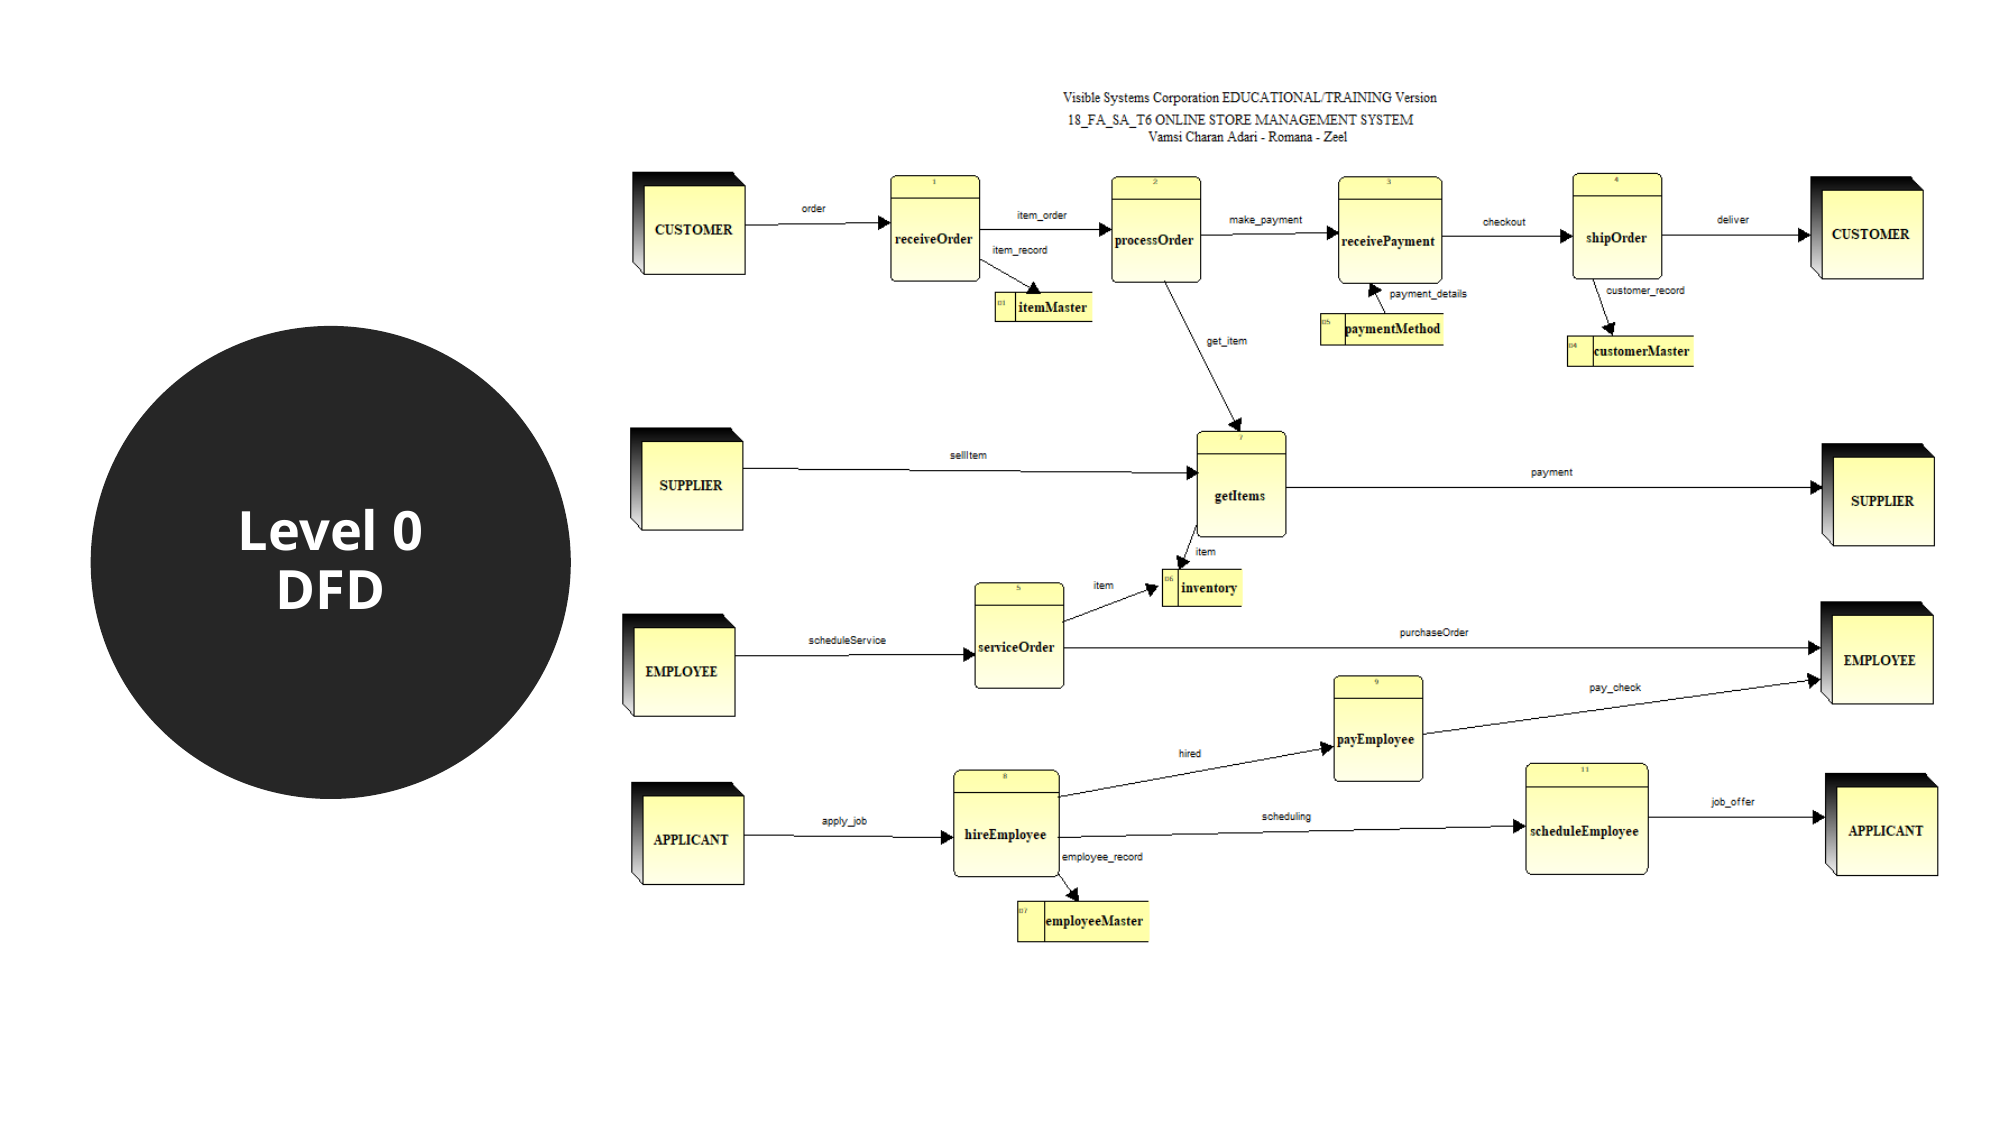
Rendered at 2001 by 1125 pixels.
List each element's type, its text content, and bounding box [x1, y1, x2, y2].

text_box Level 0 DFD [105, 340, 557, 785]
picture [601, 63, 1990, 1050]
